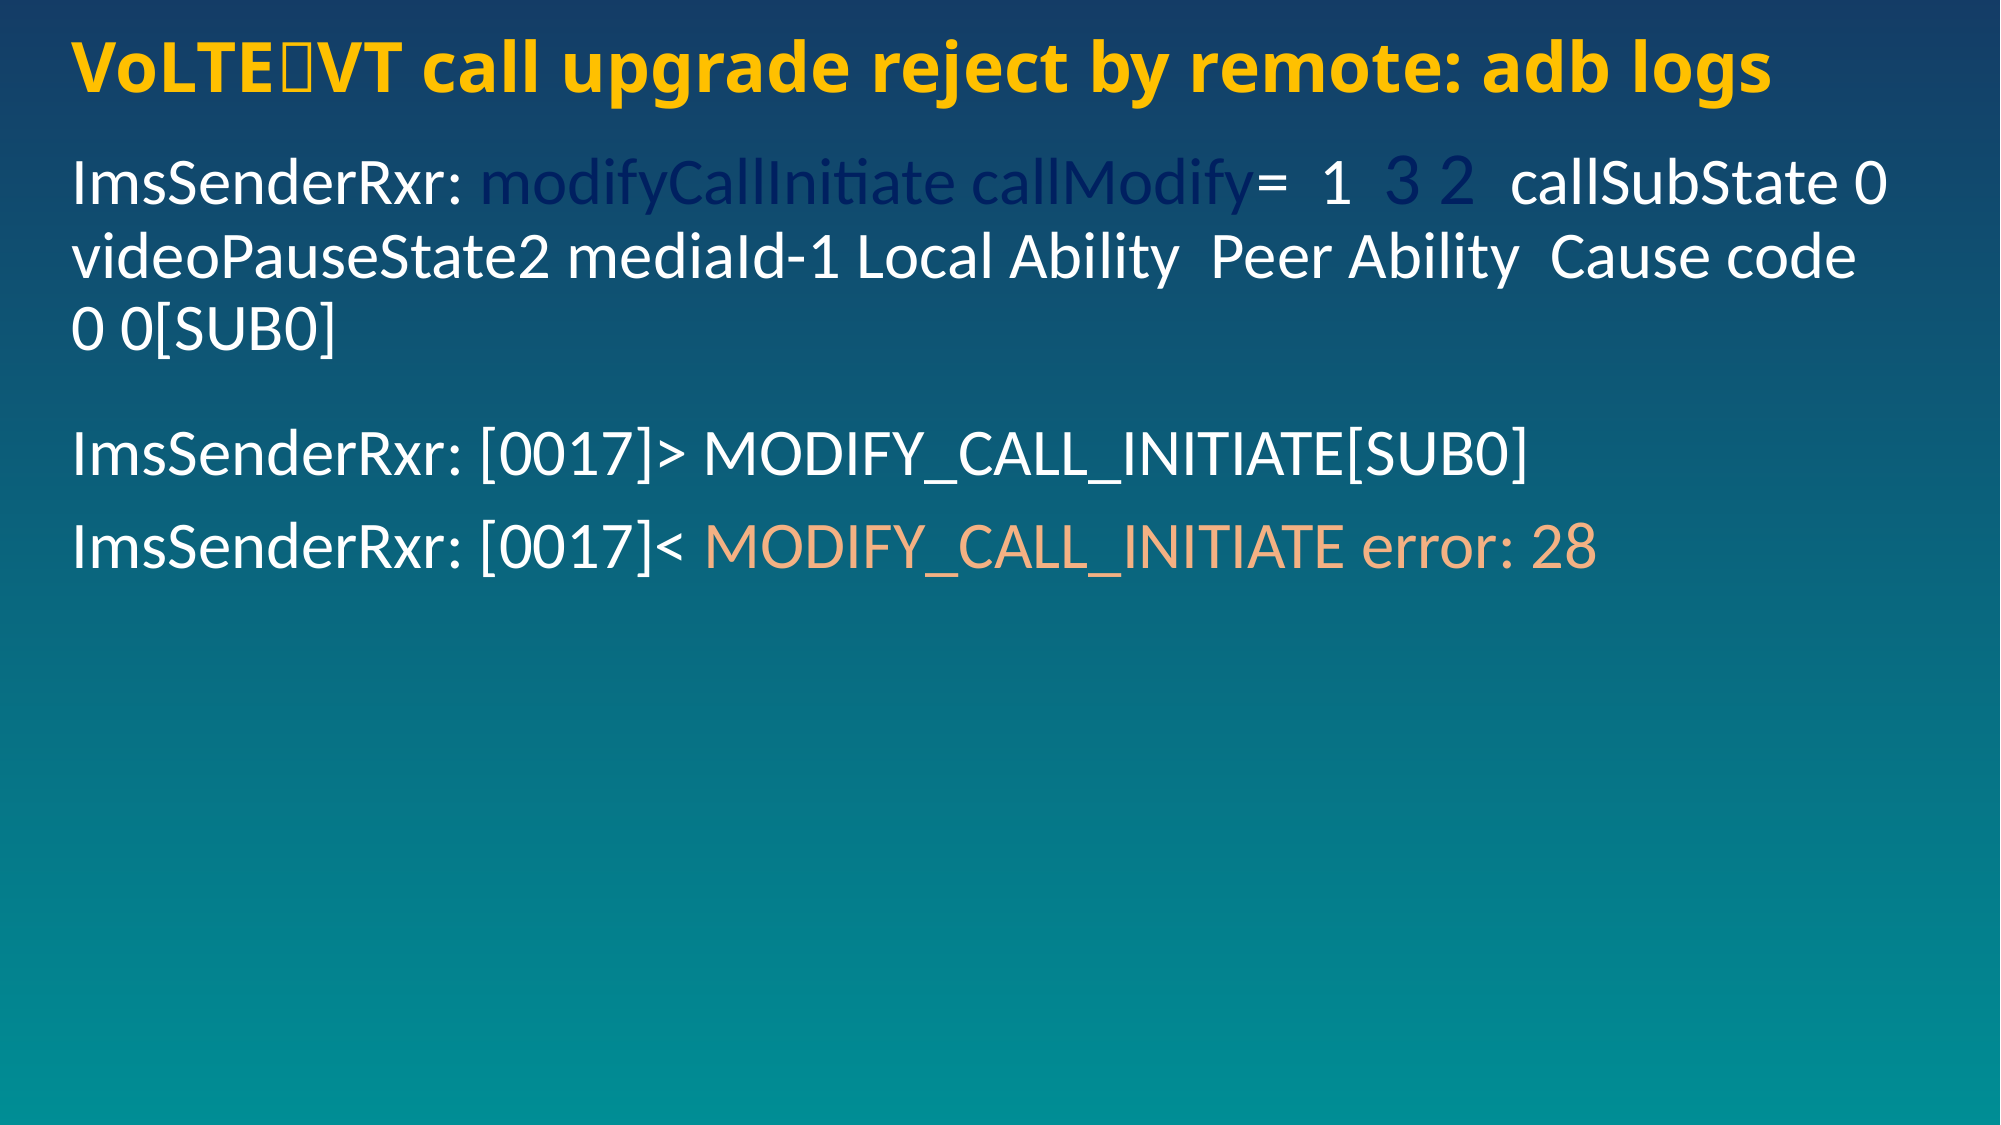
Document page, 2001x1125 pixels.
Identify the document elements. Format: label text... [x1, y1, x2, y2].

title VoLTEVT call upgrade reject by remote: adb logs [56, 23, 1912, 116]
list ImsSenderRxr: modifyCallInitiate callModify= 1 3 2 callSubState 0 videoPauseState2 mediaId-1 Local Ability Peer Ability Cause code 0 0[SUB0] ImsSenderRxr: [0017]> MODIFY_CALL_INITIATE[SUB0] ImsSenderRxr: [0017]< MODIFY_CALL_INITIATE error: 28 [56, 132, 1912, 1094]
